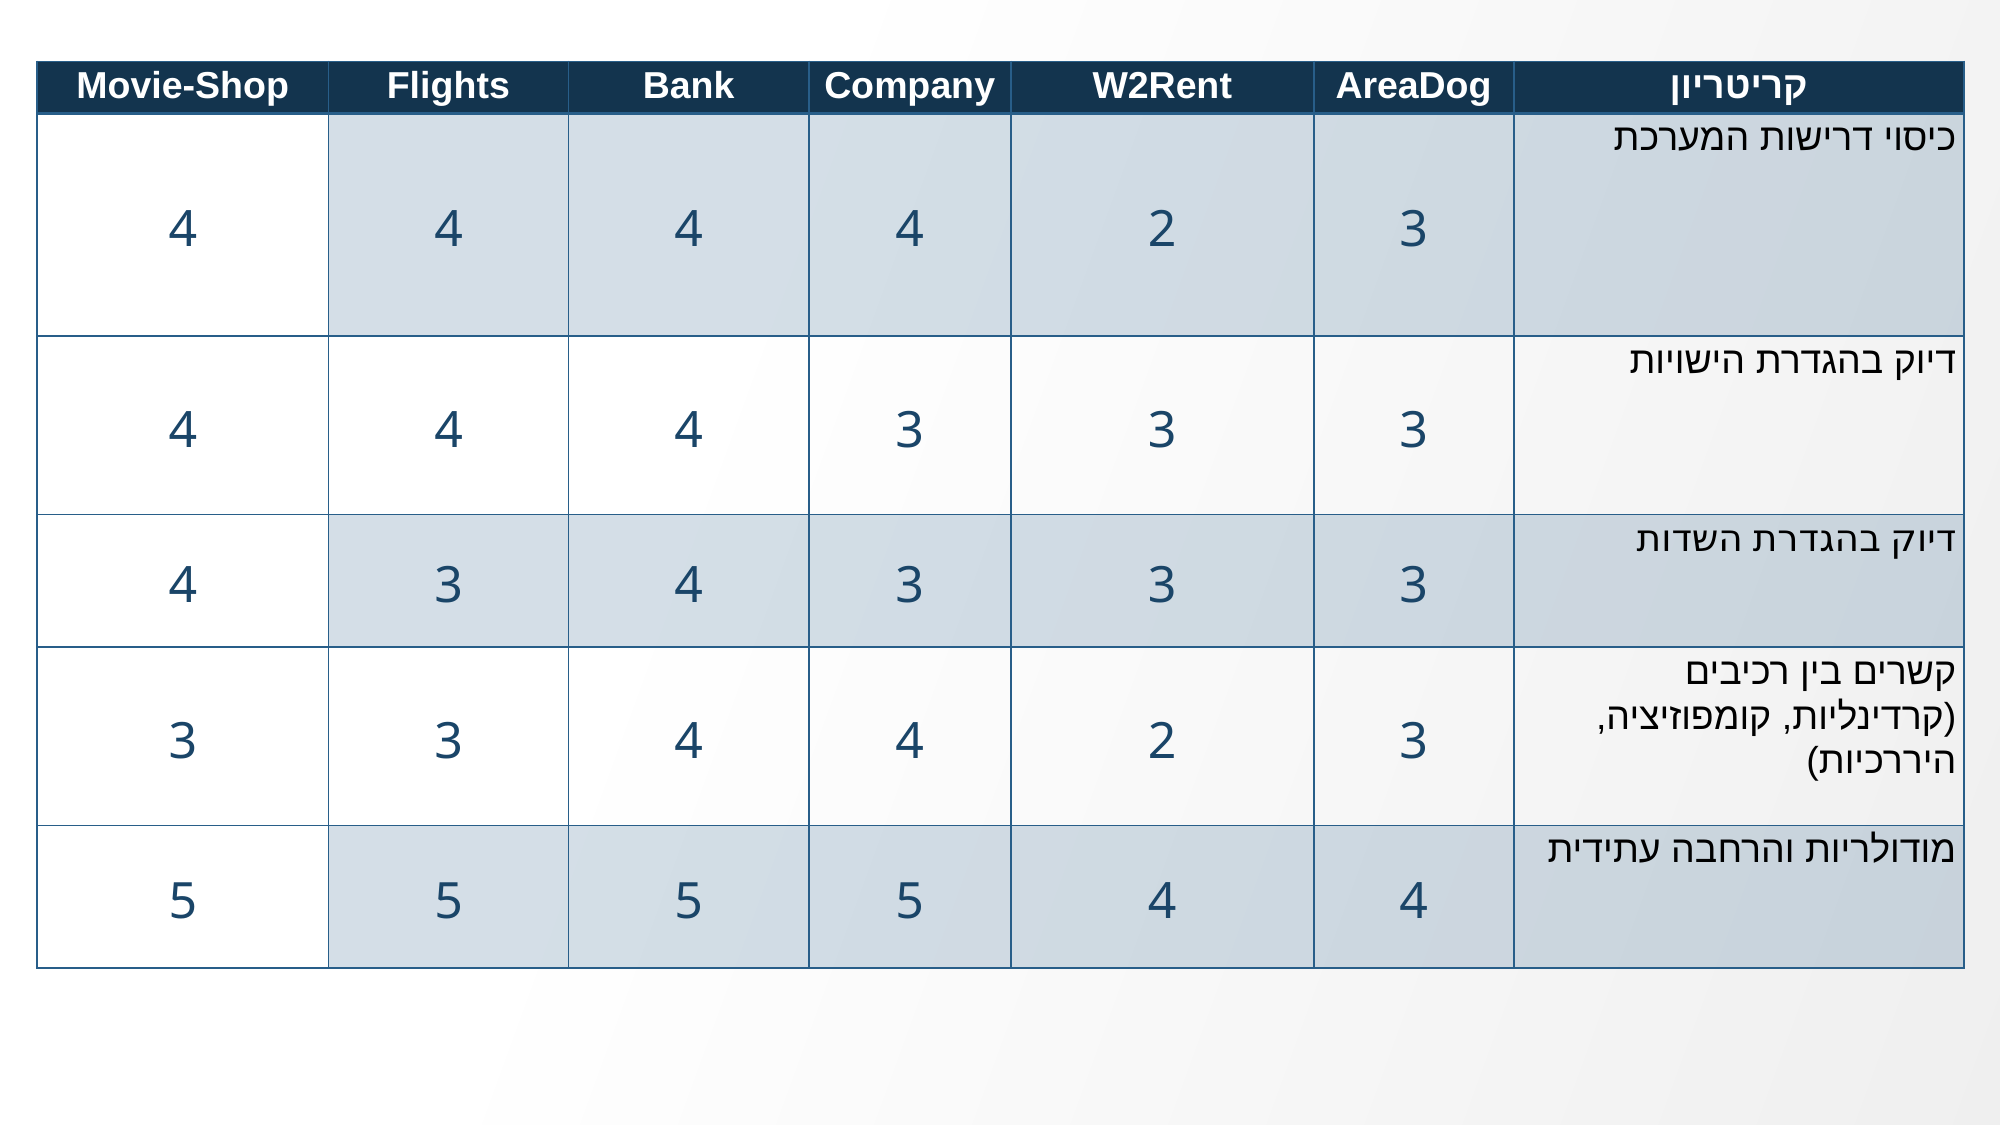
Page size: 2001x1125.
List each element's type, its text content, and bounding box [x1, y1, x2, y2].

table_cell כיסוי דרישות המערכת [1515, 115, 1963, 335]
table_cell 4 [38, 515, 328, 646]
table_cell 3 [38, 648, 328, 825]
table_cell 5 [810, 826, 1010, 967]
table_cell 3 [1315, 515, 1513, 646]
table_cell 3 [1315, 648, 1513, 825]
table_cell קשרים בין רכיבים (קרדינליות, קומפוזיציה, היררכיות) [1515, 648, 1963, 825]
table_cell דיוק בהגדרת הישויות [1515, 337, 1963, 514]
table_cell 4 [569, 515, 808, 646]
table_header קריטריון [1515, 62, 1963, 112]
table_cell 4 [569, 648, 808, 825]
table_cell 3 [810, 515, 1010, 646]
table_cell 2 [1012, 648, 1313, 825]
table_cell 3 [1012, 515, 1313, 646]
table_header Flights [329, 62, 568, 112]
table_header AreaDog [1315, 62, 1513, 112]
table_cell 4 [569, 337, 808, 514]
table_cell 3 [1315, 115, 1513, 335]
table_cell 4 [810, 115, 1010, 335]
table_cell 4 [38, 115, 328, 335]
table_cell 4 [1315, 826, 1513, 967]
table_cell מודולריות והרחבה עתידית [1515, 826, 1963, 967]
table_cell 3 [329, 648, 568, 825]
table_cell 4 [329, 115, 568, 335]
table_header W2Rent [1012, 62, 1313, 112]
table_cell 4 [329, 337, 568, 514]
table_header Movie-Shop [38, 62, 328, 112]
table_header Company [810, 62, 1010, 112]
table_cell דיוק בהגדרת השדות [1515, 515, 1963, 646]
table_cell 4 [569, 115, 808, 335]
table_cell 5 [329, 826, 568, 967]
table_cell 3 [1315, 337, 1513, 514]
table_cell 3 [810, 337, 1010, 514]
table_cell 4 [38, 337, 328, 514]
table_cell 5 [569, 826, 808, 967]
table_cell 4 [1012, 826, 1313, 967]
table_header Bank [569, 62, 808, 112]
table_cell 5 [38, 826, 328, 967]
table_cell 2 [1012, 115, 1313, 335]
table_cell 4 [810, 648, 1010, 825]
table_cell 3 [1012, 337, 1313, 514]
table_cell 3 [329, 515, 568, 646]
